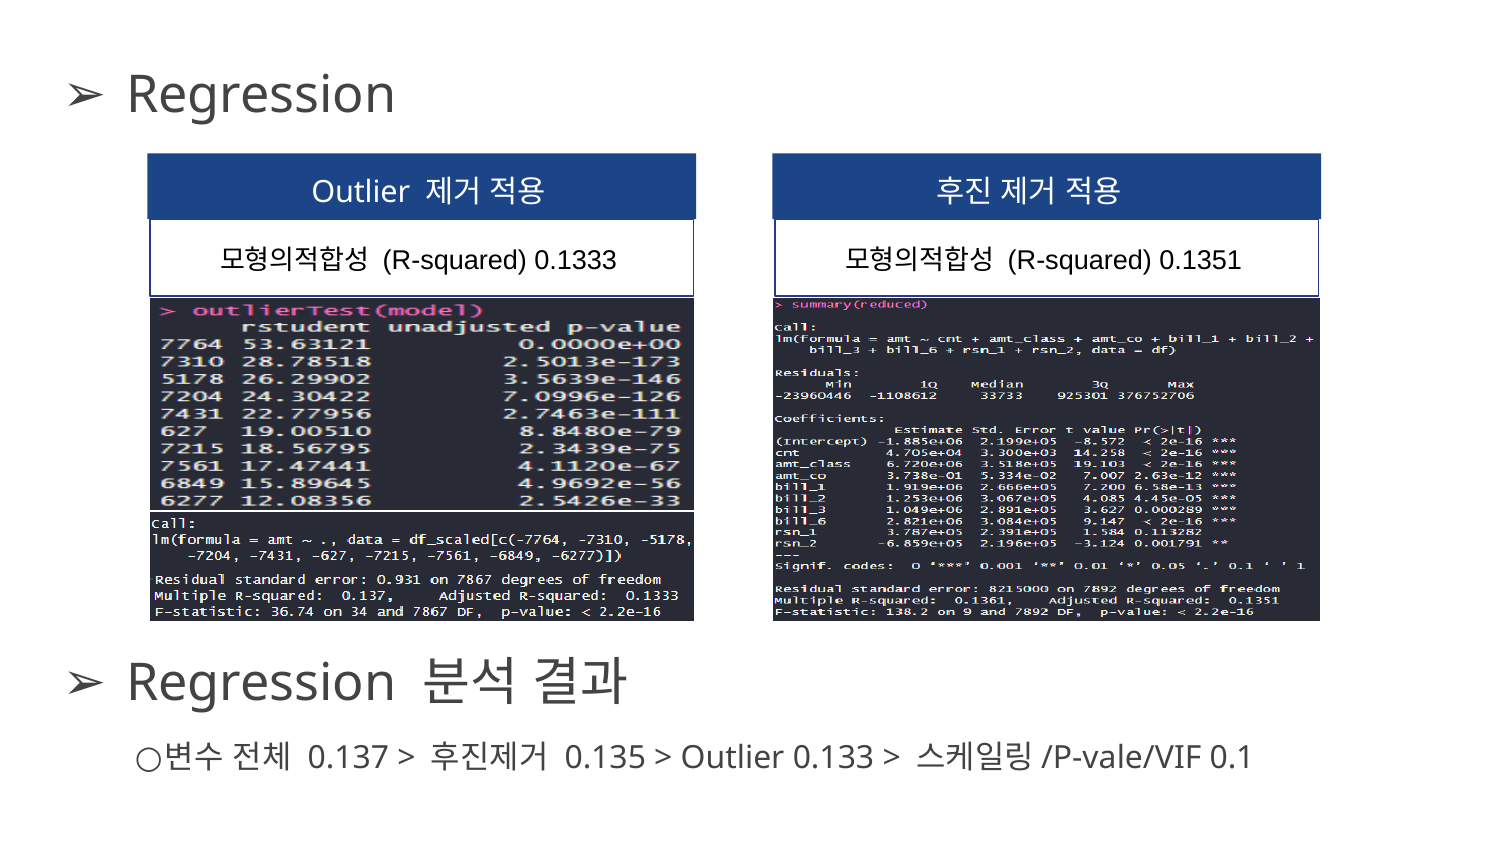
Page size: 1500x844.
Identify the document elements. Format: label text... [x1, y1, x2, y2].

picture [773, 298, 1321, 621]
title 변수 전체 0.137 > 후진제거 0.135 > Outlier 0.133 > 스케일링/P-vale/VIF 0.1 [109, 733, 1397, 822]
picture [149, 512, 694, 621]
title Regression [36, 45, 1434, 146]
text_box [772, 153, 1322, 297]
title Regression 분석 결과 [36, 633, 1434, 733]
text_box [147, 153, 697, 297]
picture [149, 298, 694, 511]
